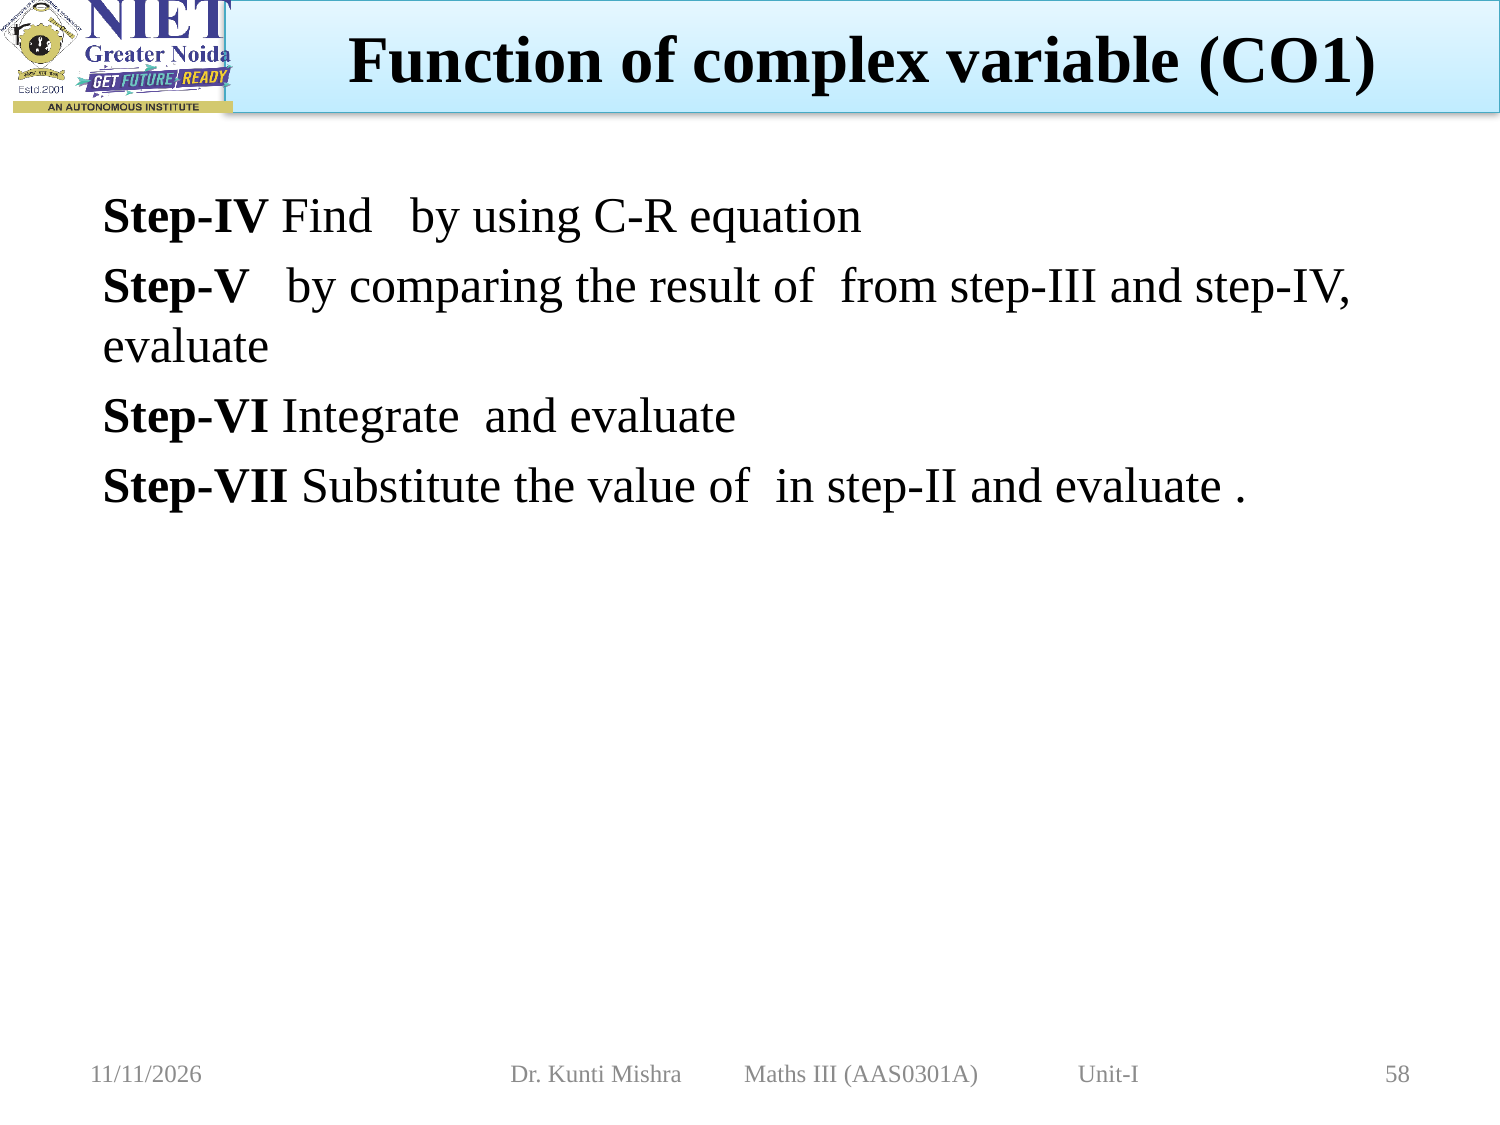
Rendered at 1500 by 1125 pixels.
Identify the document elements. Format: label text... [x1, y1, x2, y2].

picture [0, 0, 234, 113]
slide_number 58 [1074, 1042, 1425, 1103]
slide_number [75, 1042, 412, 1103]
footer Dr. Kunti Mishra Maths III (AAS0301A) Unit-I [412, 1042, 1074, 1103]
text_box Function of complex variable (CO1) [236, 0, 1500, 113]
